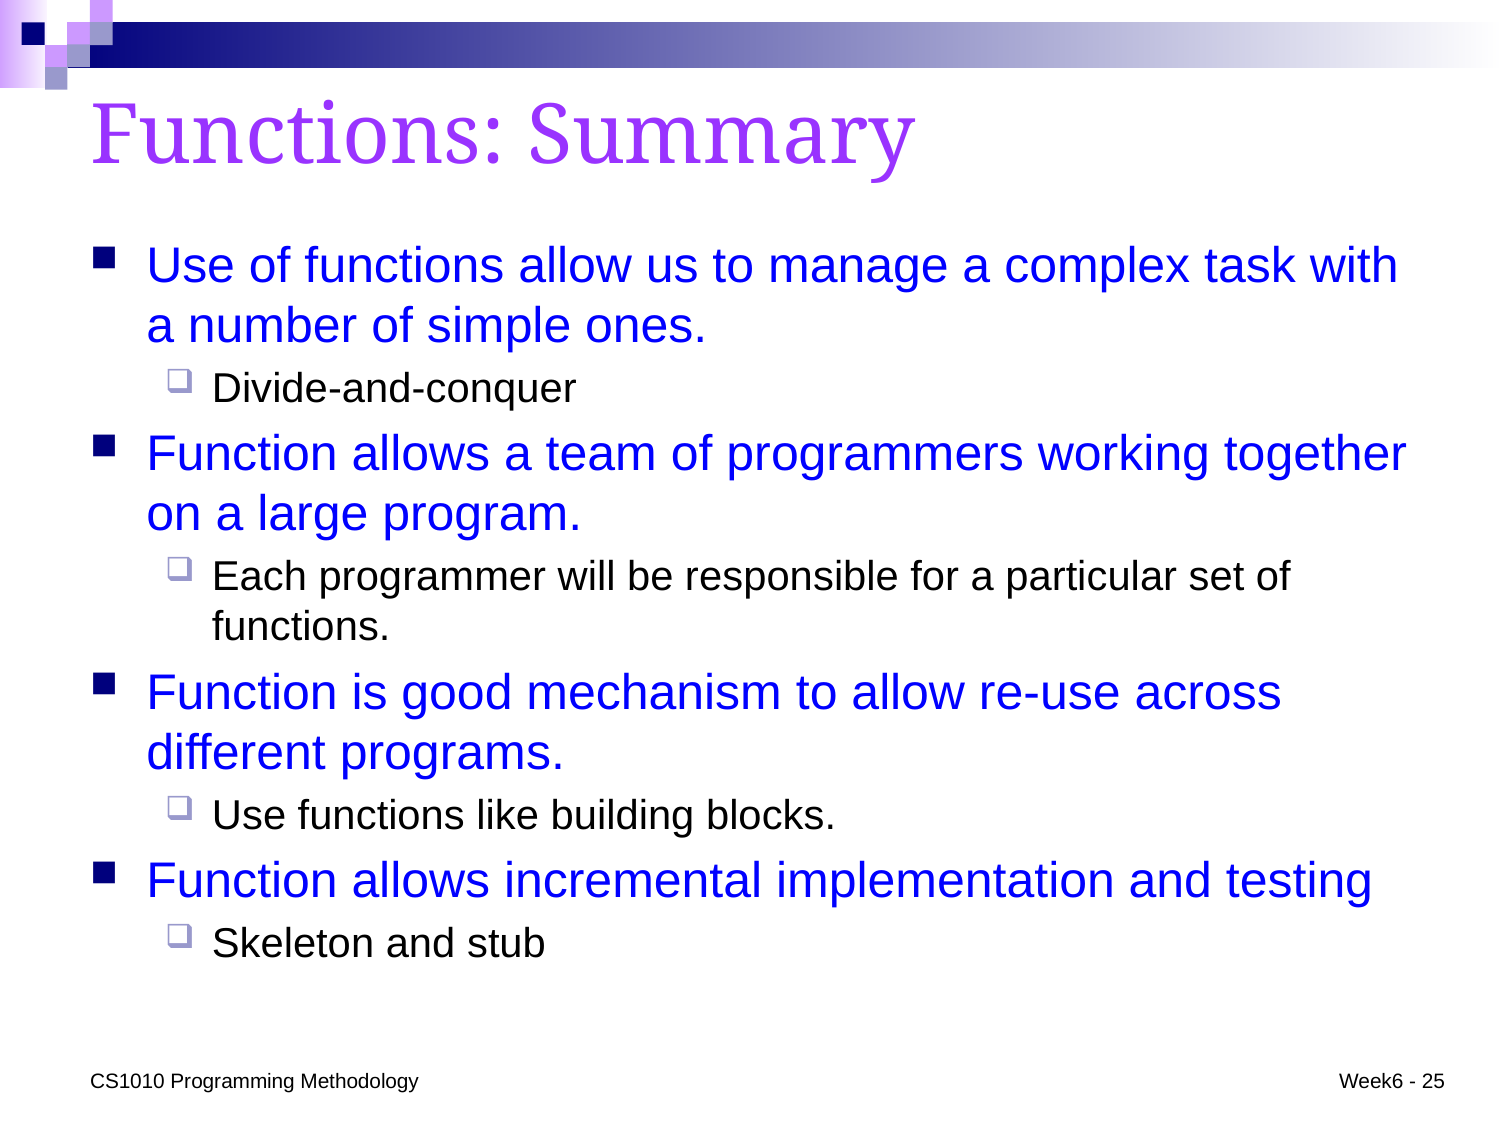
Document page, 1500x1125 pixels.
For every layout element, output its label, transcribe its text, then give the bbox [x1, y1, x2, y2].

text_box Use of functions allow us to manage a complex task with a number of simple ones. Divide-and-conquer Function allows a team of programmers working together on a large program. Each programmer will be responsible for a particular set of functions. Function is good mechanism to allow re-use across different programs. Use functions like building blocks. Function allows incremental implementation and testing Skeleton and stub [74, 224, 1425, 974]
text_box Week6 - 25 [1253, 1060, 1460, 1100]
footer CS1010 Programming Methodology [74, 974, 439, 1101]
title Functions: Summary [74, 63, 1426, 197]
